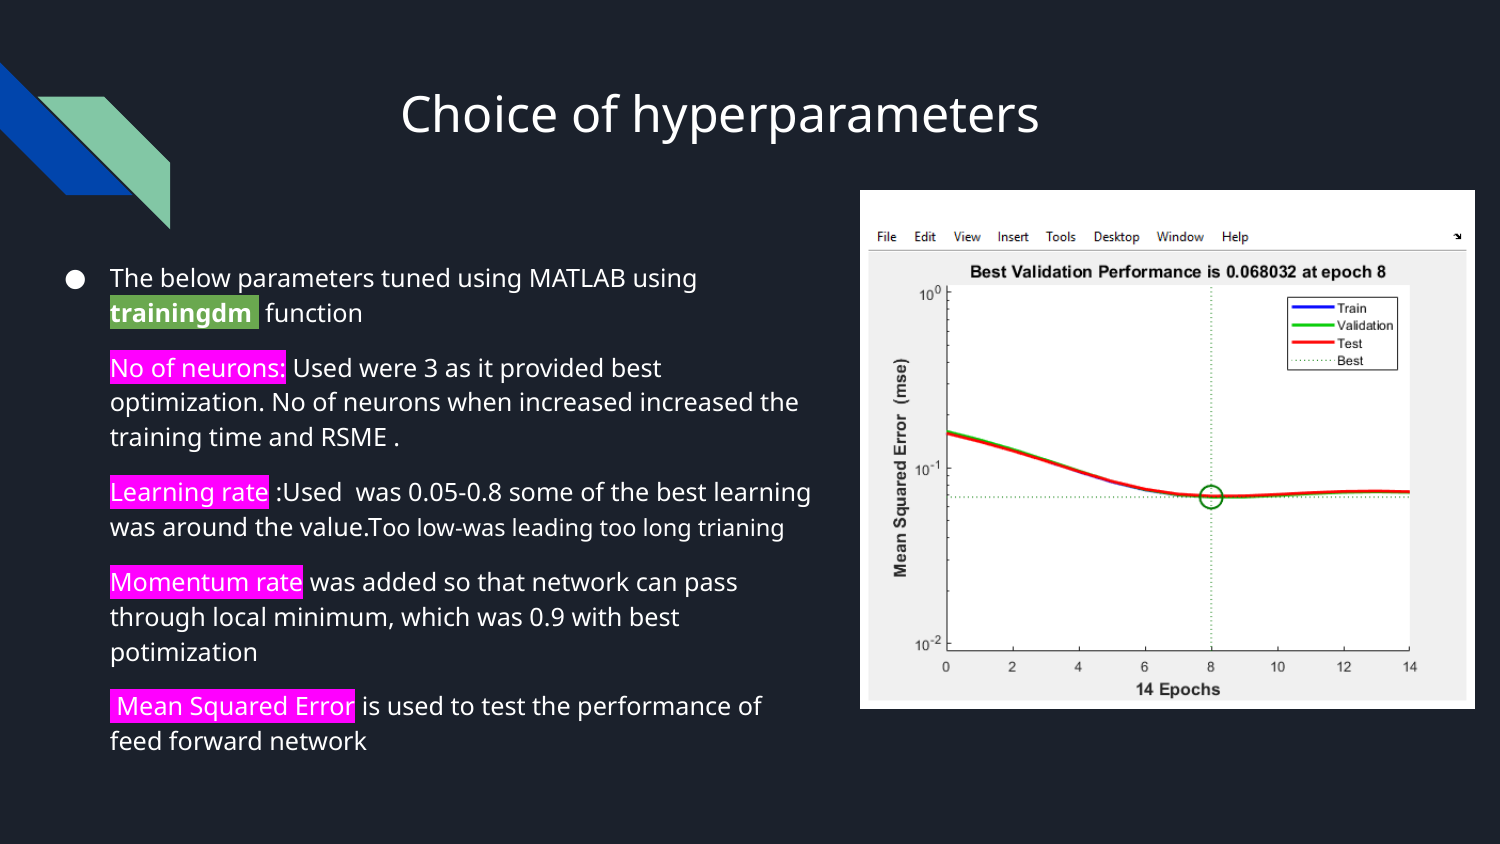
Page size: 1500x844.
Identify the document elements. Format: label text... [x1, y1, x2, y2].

title Choice of hyperparameters [212, 67, 1229, 166]
list The below parameters tuned using MATLAB using trainingdm function No of neurons: Used were 3 as it provided best optimization. No of neurons when increased increased the training time and RSME . Learning rate :Used was 0.05-0.8 some of the best learning was around the value.Too low-was leading too long trianing Momentum rate was added so that network can pass through local minimum, which was 0.9 with best potimization Mean Squared Error is used to test the performance of feed forward network [29, 242, 836, 808]
picture [860, 189, 1476, 709]
